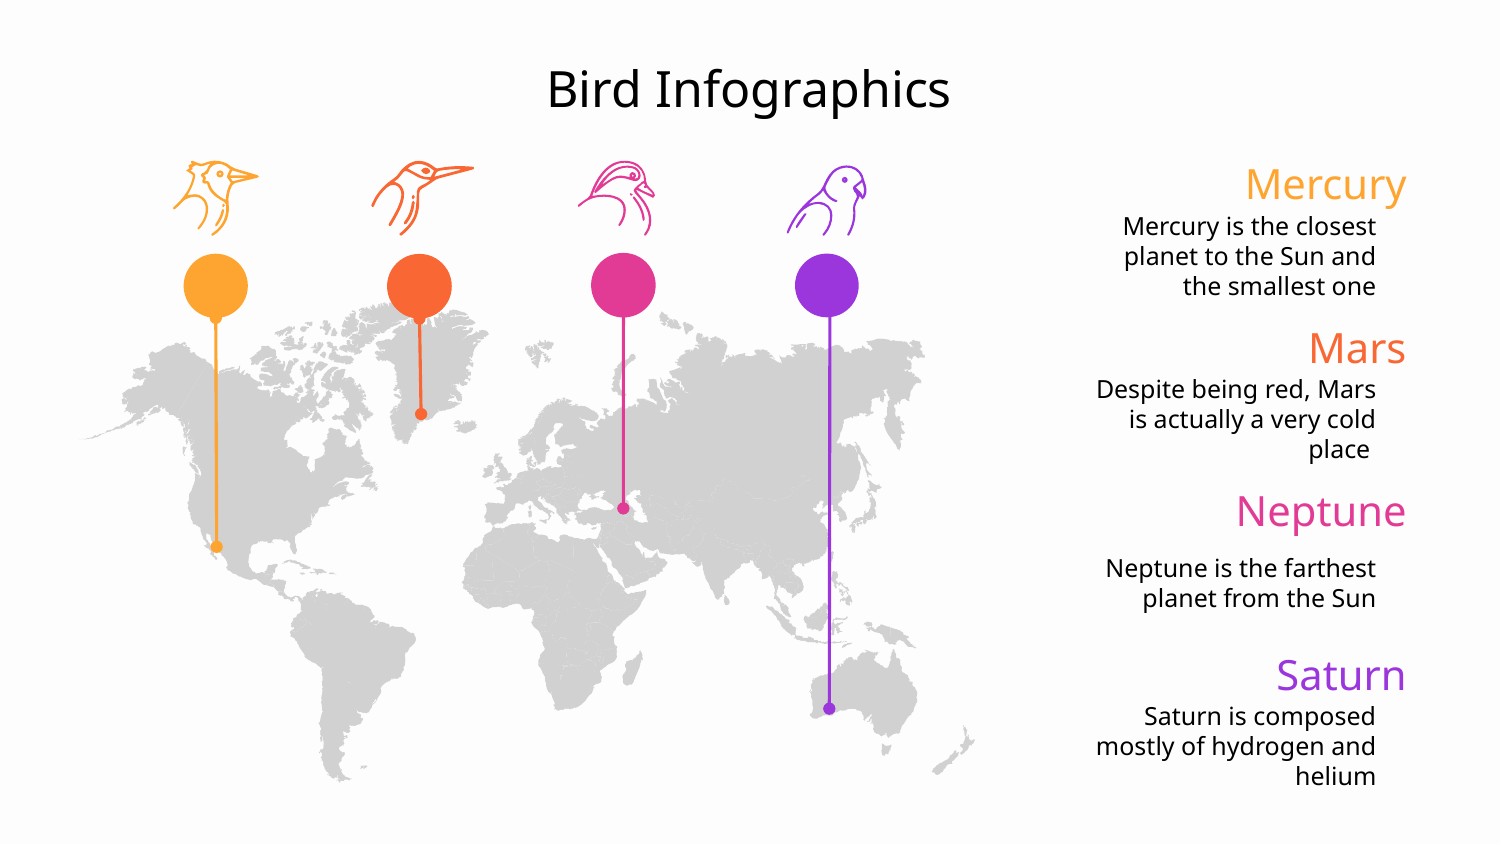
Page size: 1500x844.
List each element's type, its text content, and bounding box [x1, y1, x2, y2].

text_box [794, 253, 859, 709]
title Bird Infographics [73, 67, 1425, 108]
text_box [1035, 147, 1422, 297]
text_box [386, 253, 452, 415]
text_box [577, 160, 656, 236]
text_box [183, 253, 249, 548]
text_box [1035, 310, 1422, 461]
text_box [1035, 474, 1422, 624]
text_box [786, 165, 868, 236]
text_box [590, 252, 656, 509]
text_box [370, 160, 475, 237]
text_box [77, 302, 976, 784]
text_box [172, 160, 260, 236]
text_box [1035, 637, 1422, 788]
